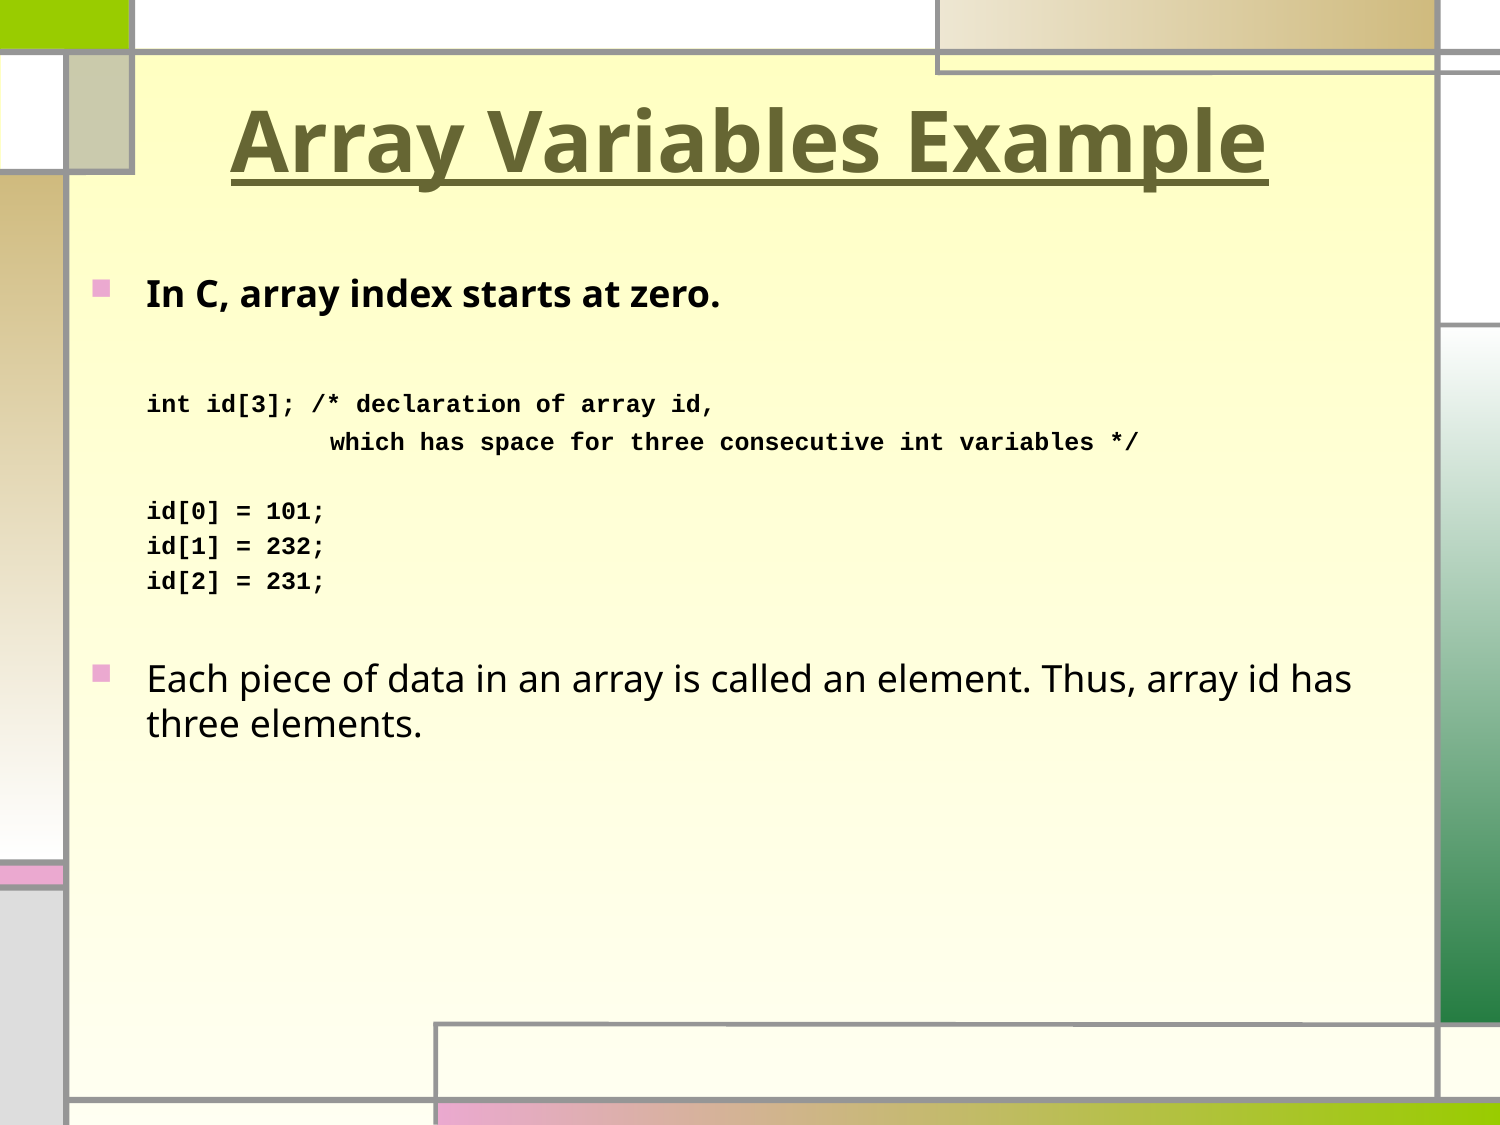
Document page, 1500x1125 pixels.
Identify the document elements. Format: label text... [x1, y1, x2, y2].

title Array Variables Example [75, 45, 1425, 233]
list In C, array index starts at zero. int id[3]; /* declaration of array id, which has space for three consecutive int variables */ id[0] = 101; id[1] = 232; id[2] = 231; Each piece of data in an array is called an element. Thus, array id has three elements. [75, 262, 1454, 1005]
